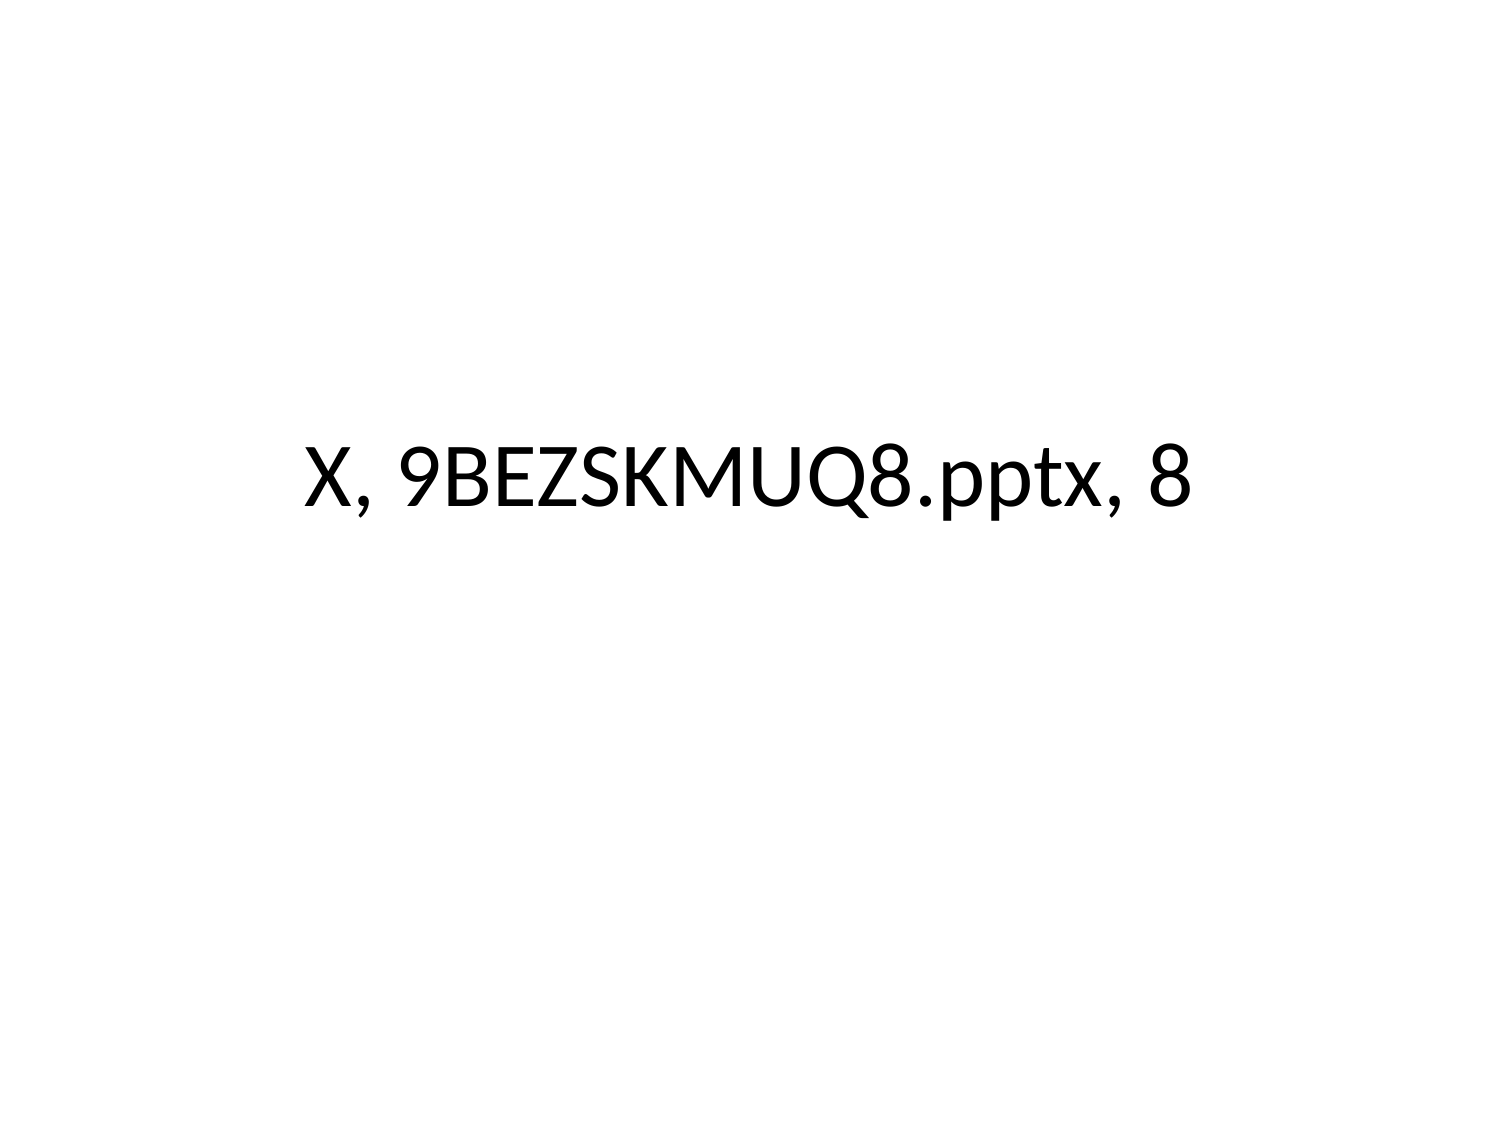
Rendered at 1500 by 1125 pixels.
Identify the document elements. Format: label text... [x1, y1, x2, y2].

title X, 9BEZSKMUQ8.pptx, 8 [112, 349, 1388, 591]
